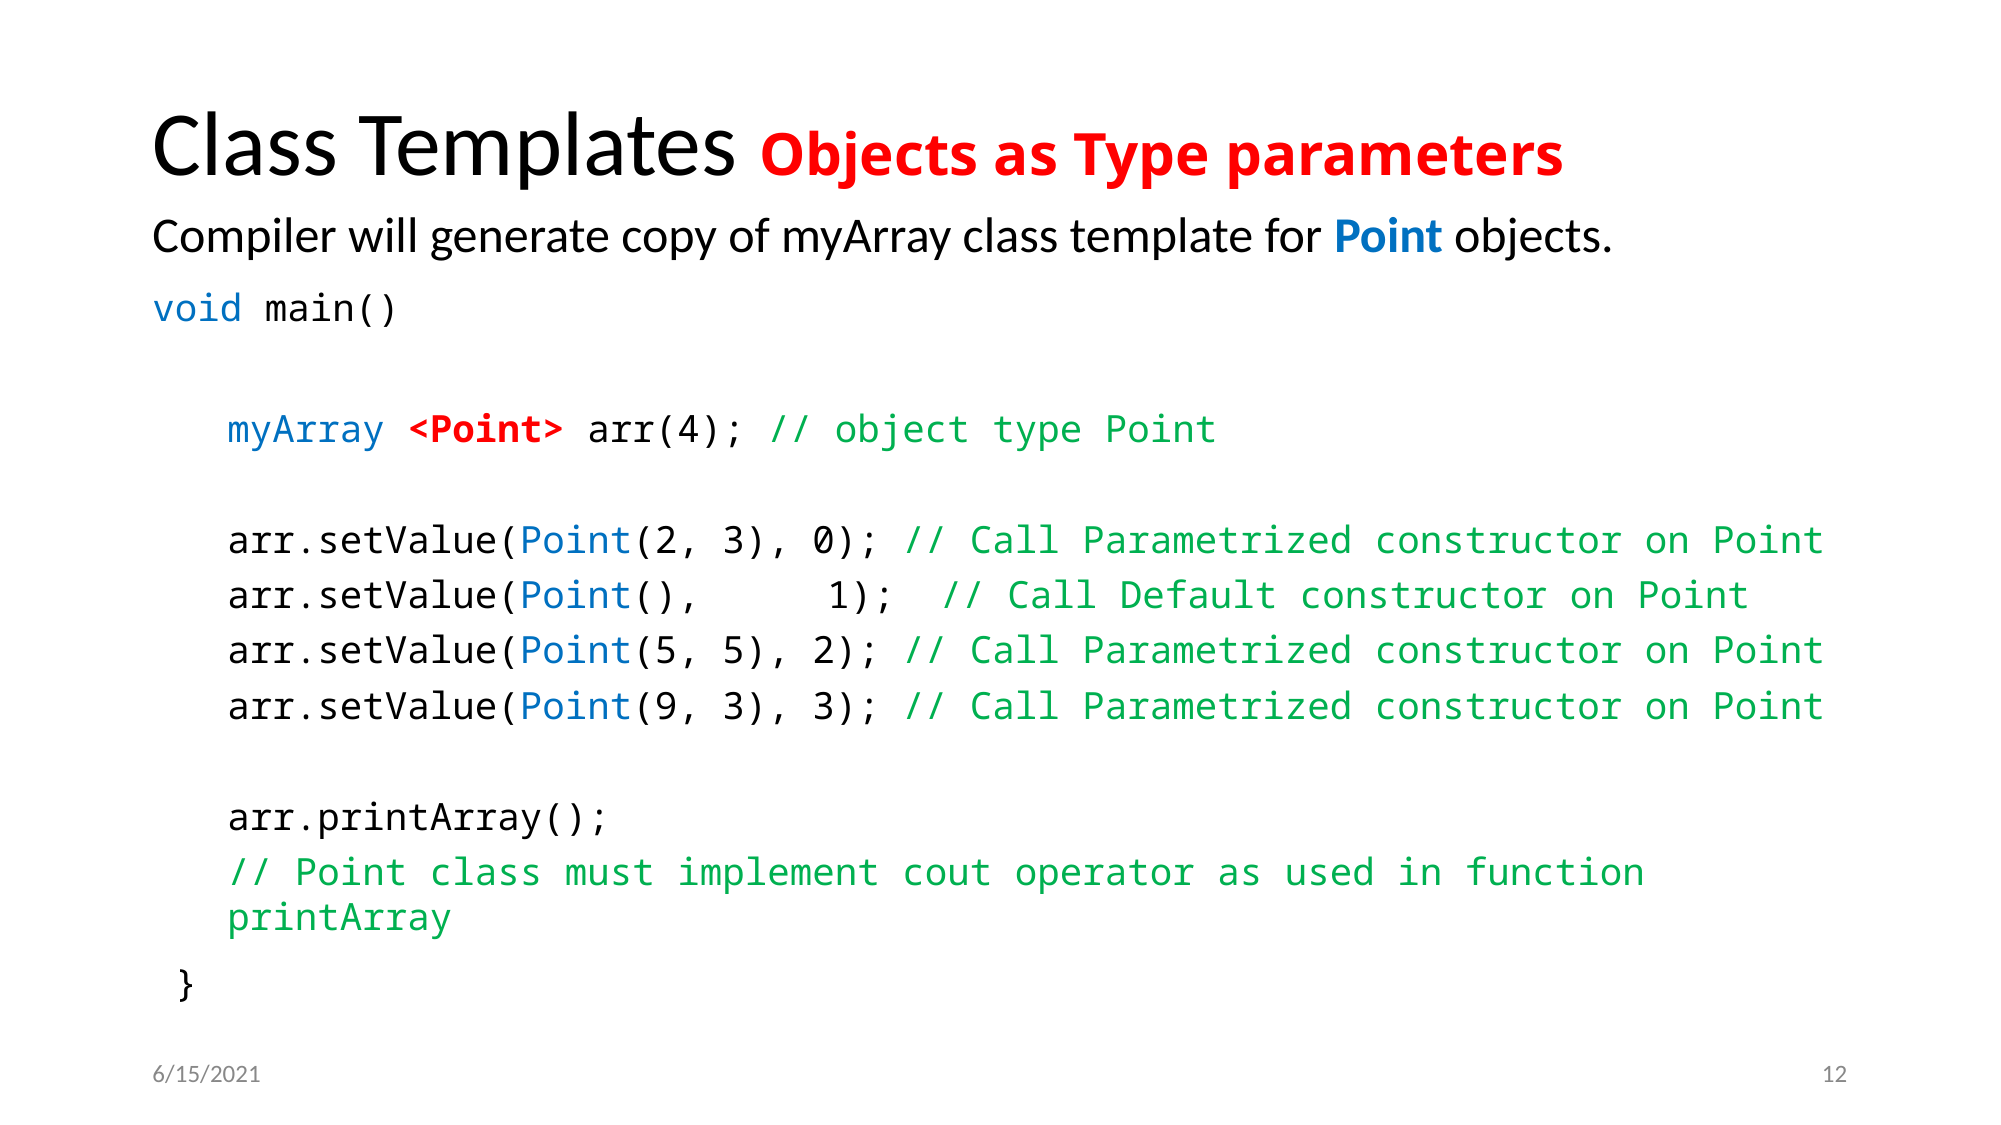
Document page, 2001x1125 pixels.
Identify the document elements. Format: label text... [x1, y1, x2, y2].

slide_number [137, 1042, 588, 1103]
list Compiler will generate copy of myArray class template for Point objects. void main() myArray <Point> arr(4); // object type Point arr.setValue(Point(2, 3), 0); // Call Parametrized constructor on Point arr.setValue(Point(), 1); // Call Default constructor on Point arr.setValue(Point(5, 5), 2); // Call Parametrized constructor on Point arr.setValue(Point(9, 3), 3); // Call Parametrized constructor on Point arr.printArray(); // Point class must implement cout operator as used in function printArray } [137, 201, 1898, 1043]
slide_number ‹#› [1412, 1042, 1863, 1103]
title Class Templates Objects as Type parameters [137, 37, 1863, 201]
